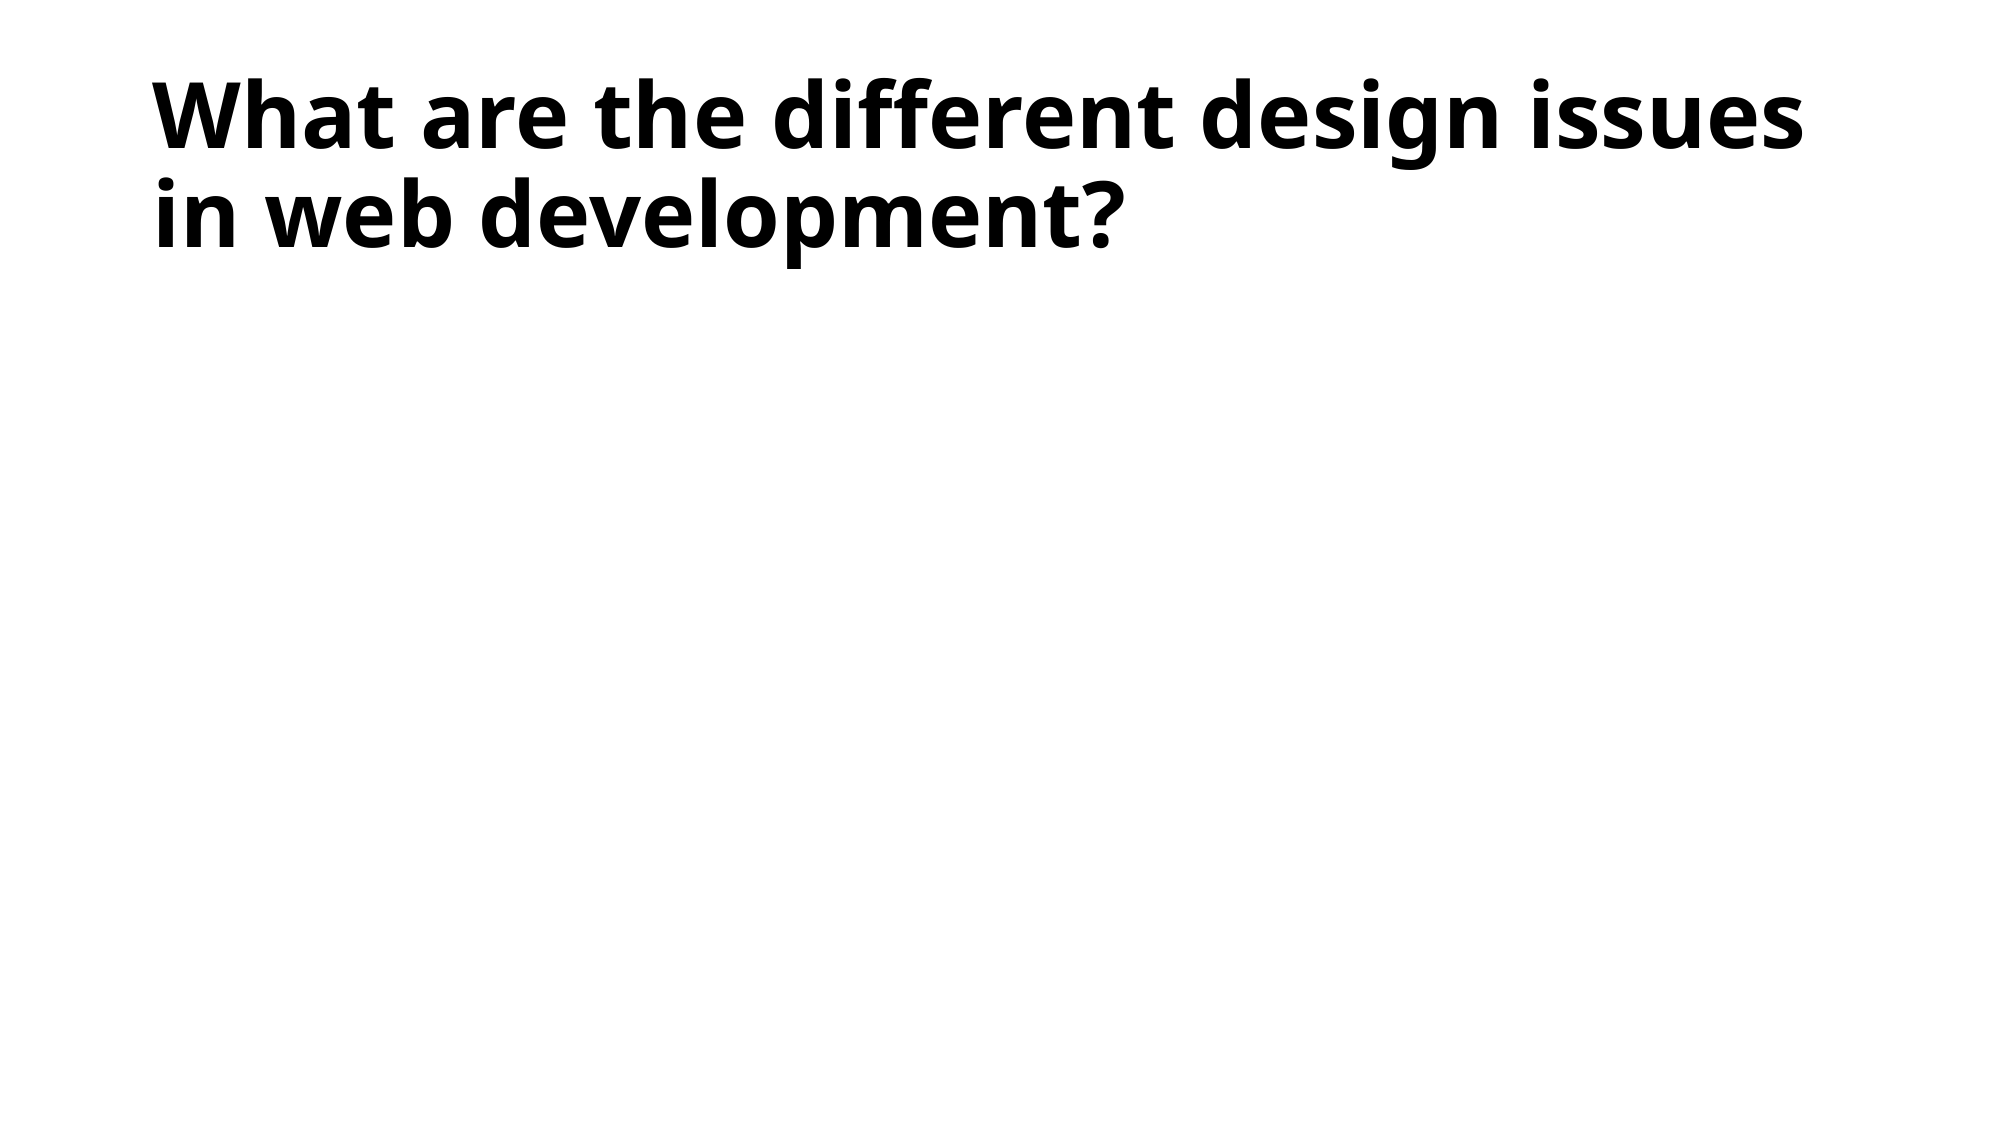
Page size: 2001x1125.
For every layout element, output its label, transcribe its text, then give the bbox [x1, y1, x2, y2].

title What are the different design issues in web development? [137, 59, 1863, 278]
